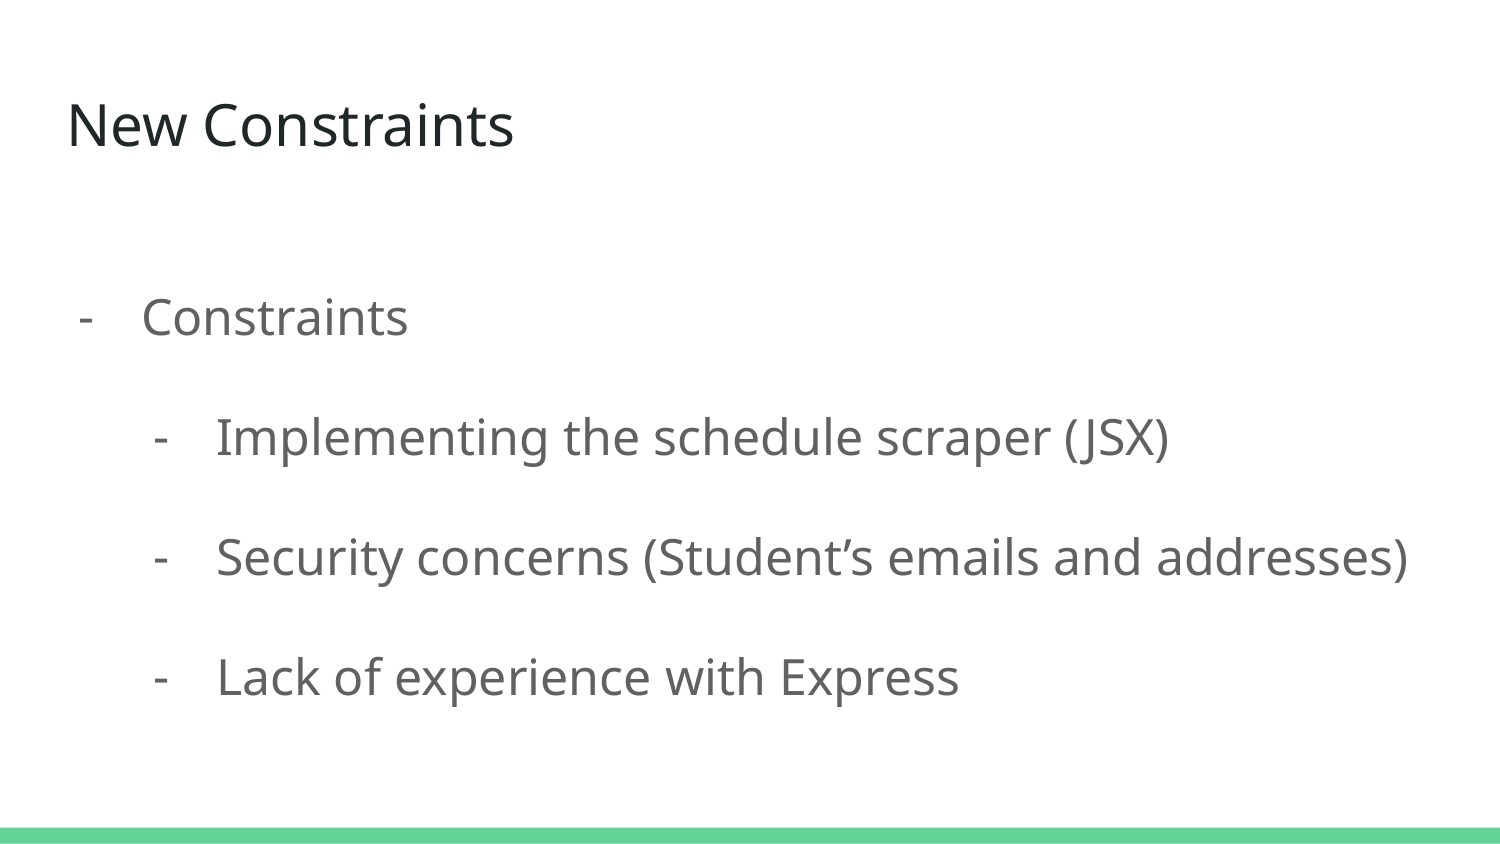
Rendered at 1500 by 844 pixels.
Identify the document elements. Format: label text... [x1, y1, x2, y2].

title New Constraints [51, 72, 1449, 167]
list Constraints Implementing the schedule scraper (JSX) Security concerns (Student’s emails and addresses) Lack of experience with Express [51, 210, 1449, 771]
